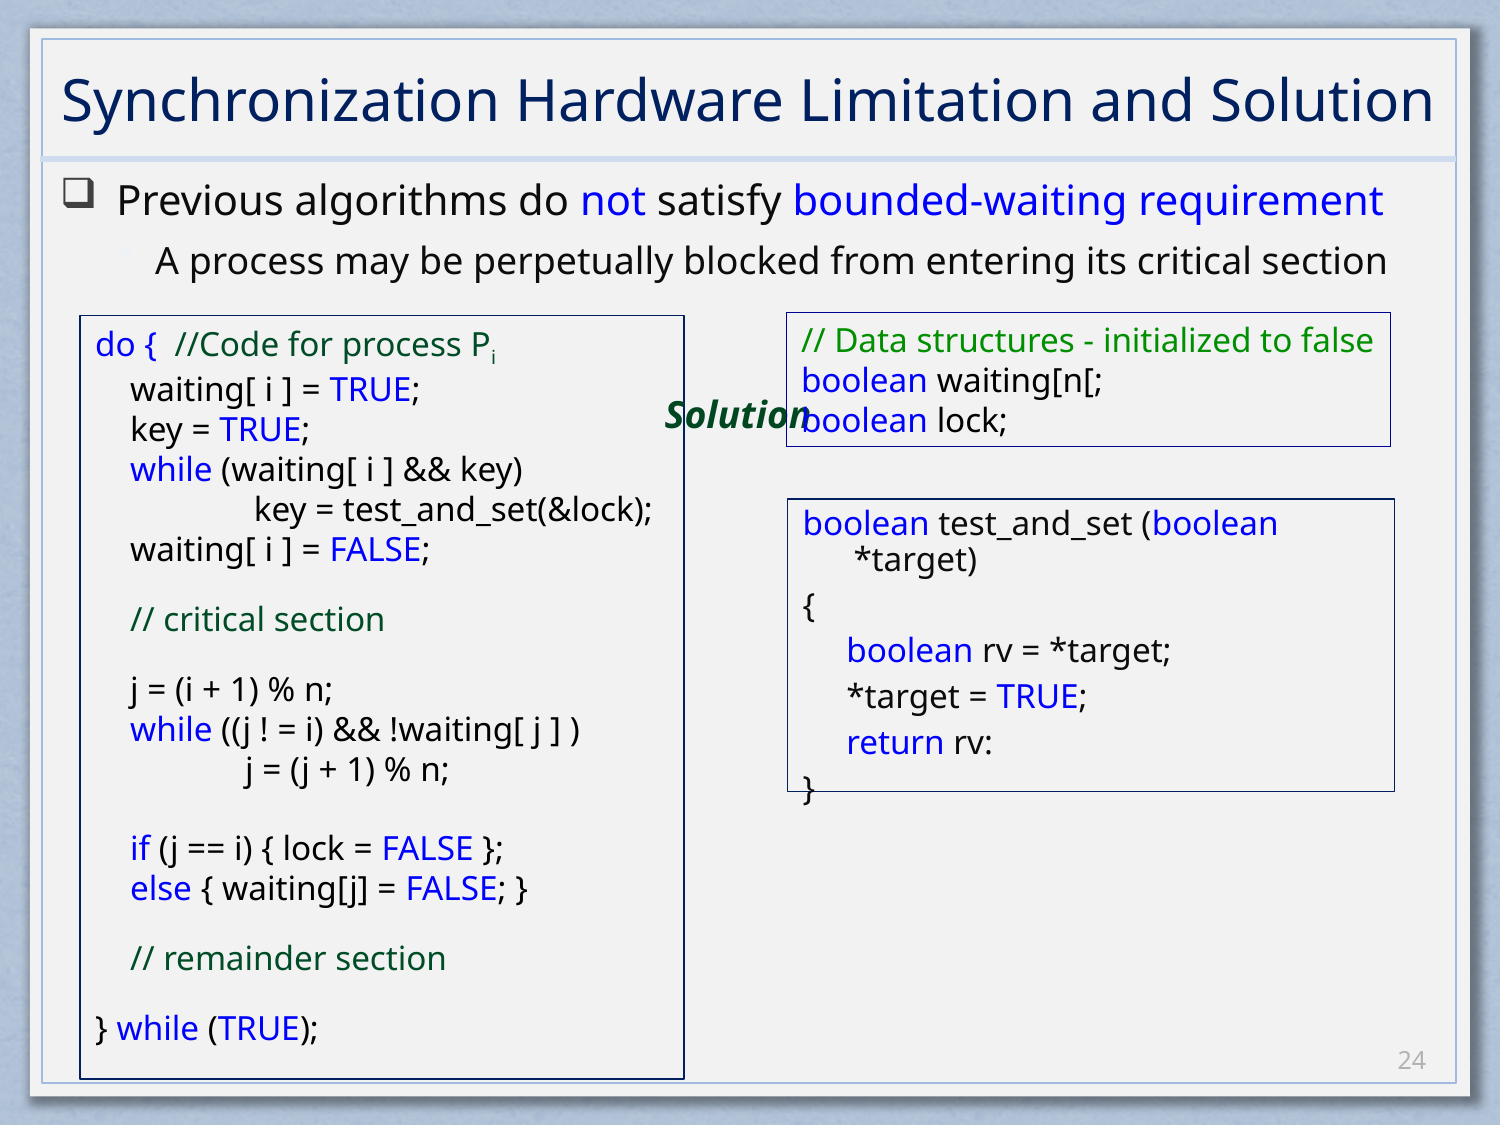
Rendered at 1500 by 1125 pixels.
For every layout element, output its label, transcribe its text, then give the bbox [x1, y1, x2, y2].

text_box boolean test_and_set (boolean *target) { boolean rv = *target; *target = TRUE; return rv: } [787, 499, 1395, 792]
list Previous algorithms do not satisfy bounded-waiting requirement A process may be perpetually blocked from entering its critical section [45, 166, 1455, 313]
slide_number 23 [1367, 1045, 1457, 1079]
text_box do { //Code for process Pi waiting[ i ] = TRUE; key = TRUE; while (waiting[ i ] && key) key = test_and_set(&lock); waiting[ i ] = FALSE; // critical section j = (i + 1) % n; while ((j ! = i) && !waiting[ j ] ) j = (j + 1) % n; if (j == i) { lock = FALSE }; else { waiting[j] = FALSE; } // remainder section } while (TRUE); [80, 315, 684, 1079]
text_box // Data structures - initialized to false boolean waiting[n[; boolean lock; [786, 312, 1391, 447]
title Synchronization Hardware Limitation and Solution [41, 40, 1457, 157]
text_box Solution [649, 383, 786, 444]
